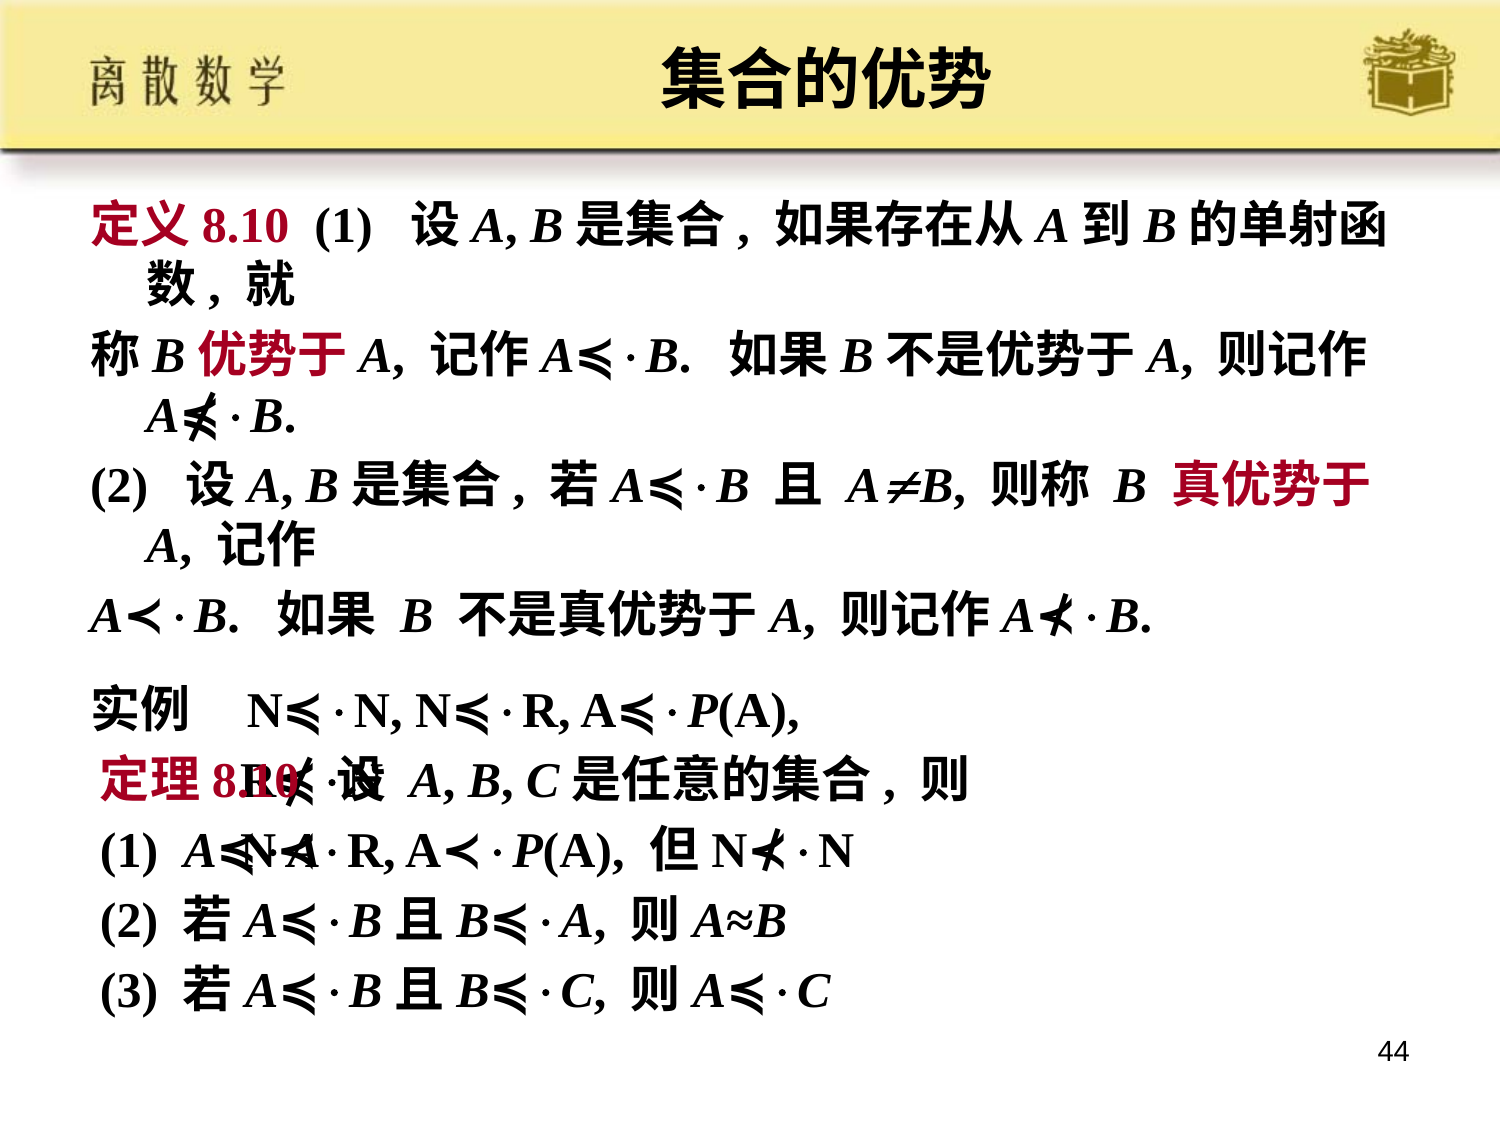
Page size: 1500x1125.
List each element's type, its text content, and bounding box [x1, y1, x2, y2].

text_box 定理8.10 设 A, B, C是任意的集合, 则 (1) A≼A (2) 若A≼B且B≼A, 则A≈B (3) 若A≼B且B≼C, 则A≼C [85, 739, 1436, 1047]
title 集合的优势 [324, 42, 1329, 112]
slide_number 44 [1074, 1047, 1425, 1103]
picture [0, 0, 1500, 1125]
list 定义8.10 (1) 设A, B是集合, 如果存在从A到B的单射函数, 就 称B优势于A, 记作A≼B. 如果B不是优势于A, 则记作A⋠B. (2) 设A, B是集合, 若A≼B 且 AB, 则称 B 真优势于A, 记作 A≺B. 如果 B 不是真优势于A, 则记作A⊀B. 实例 N≼N, N≼R, A≼P(A), R⋠N N≺R, A≺P(A), 但N⊀N [75, 184, 1424, 728]
